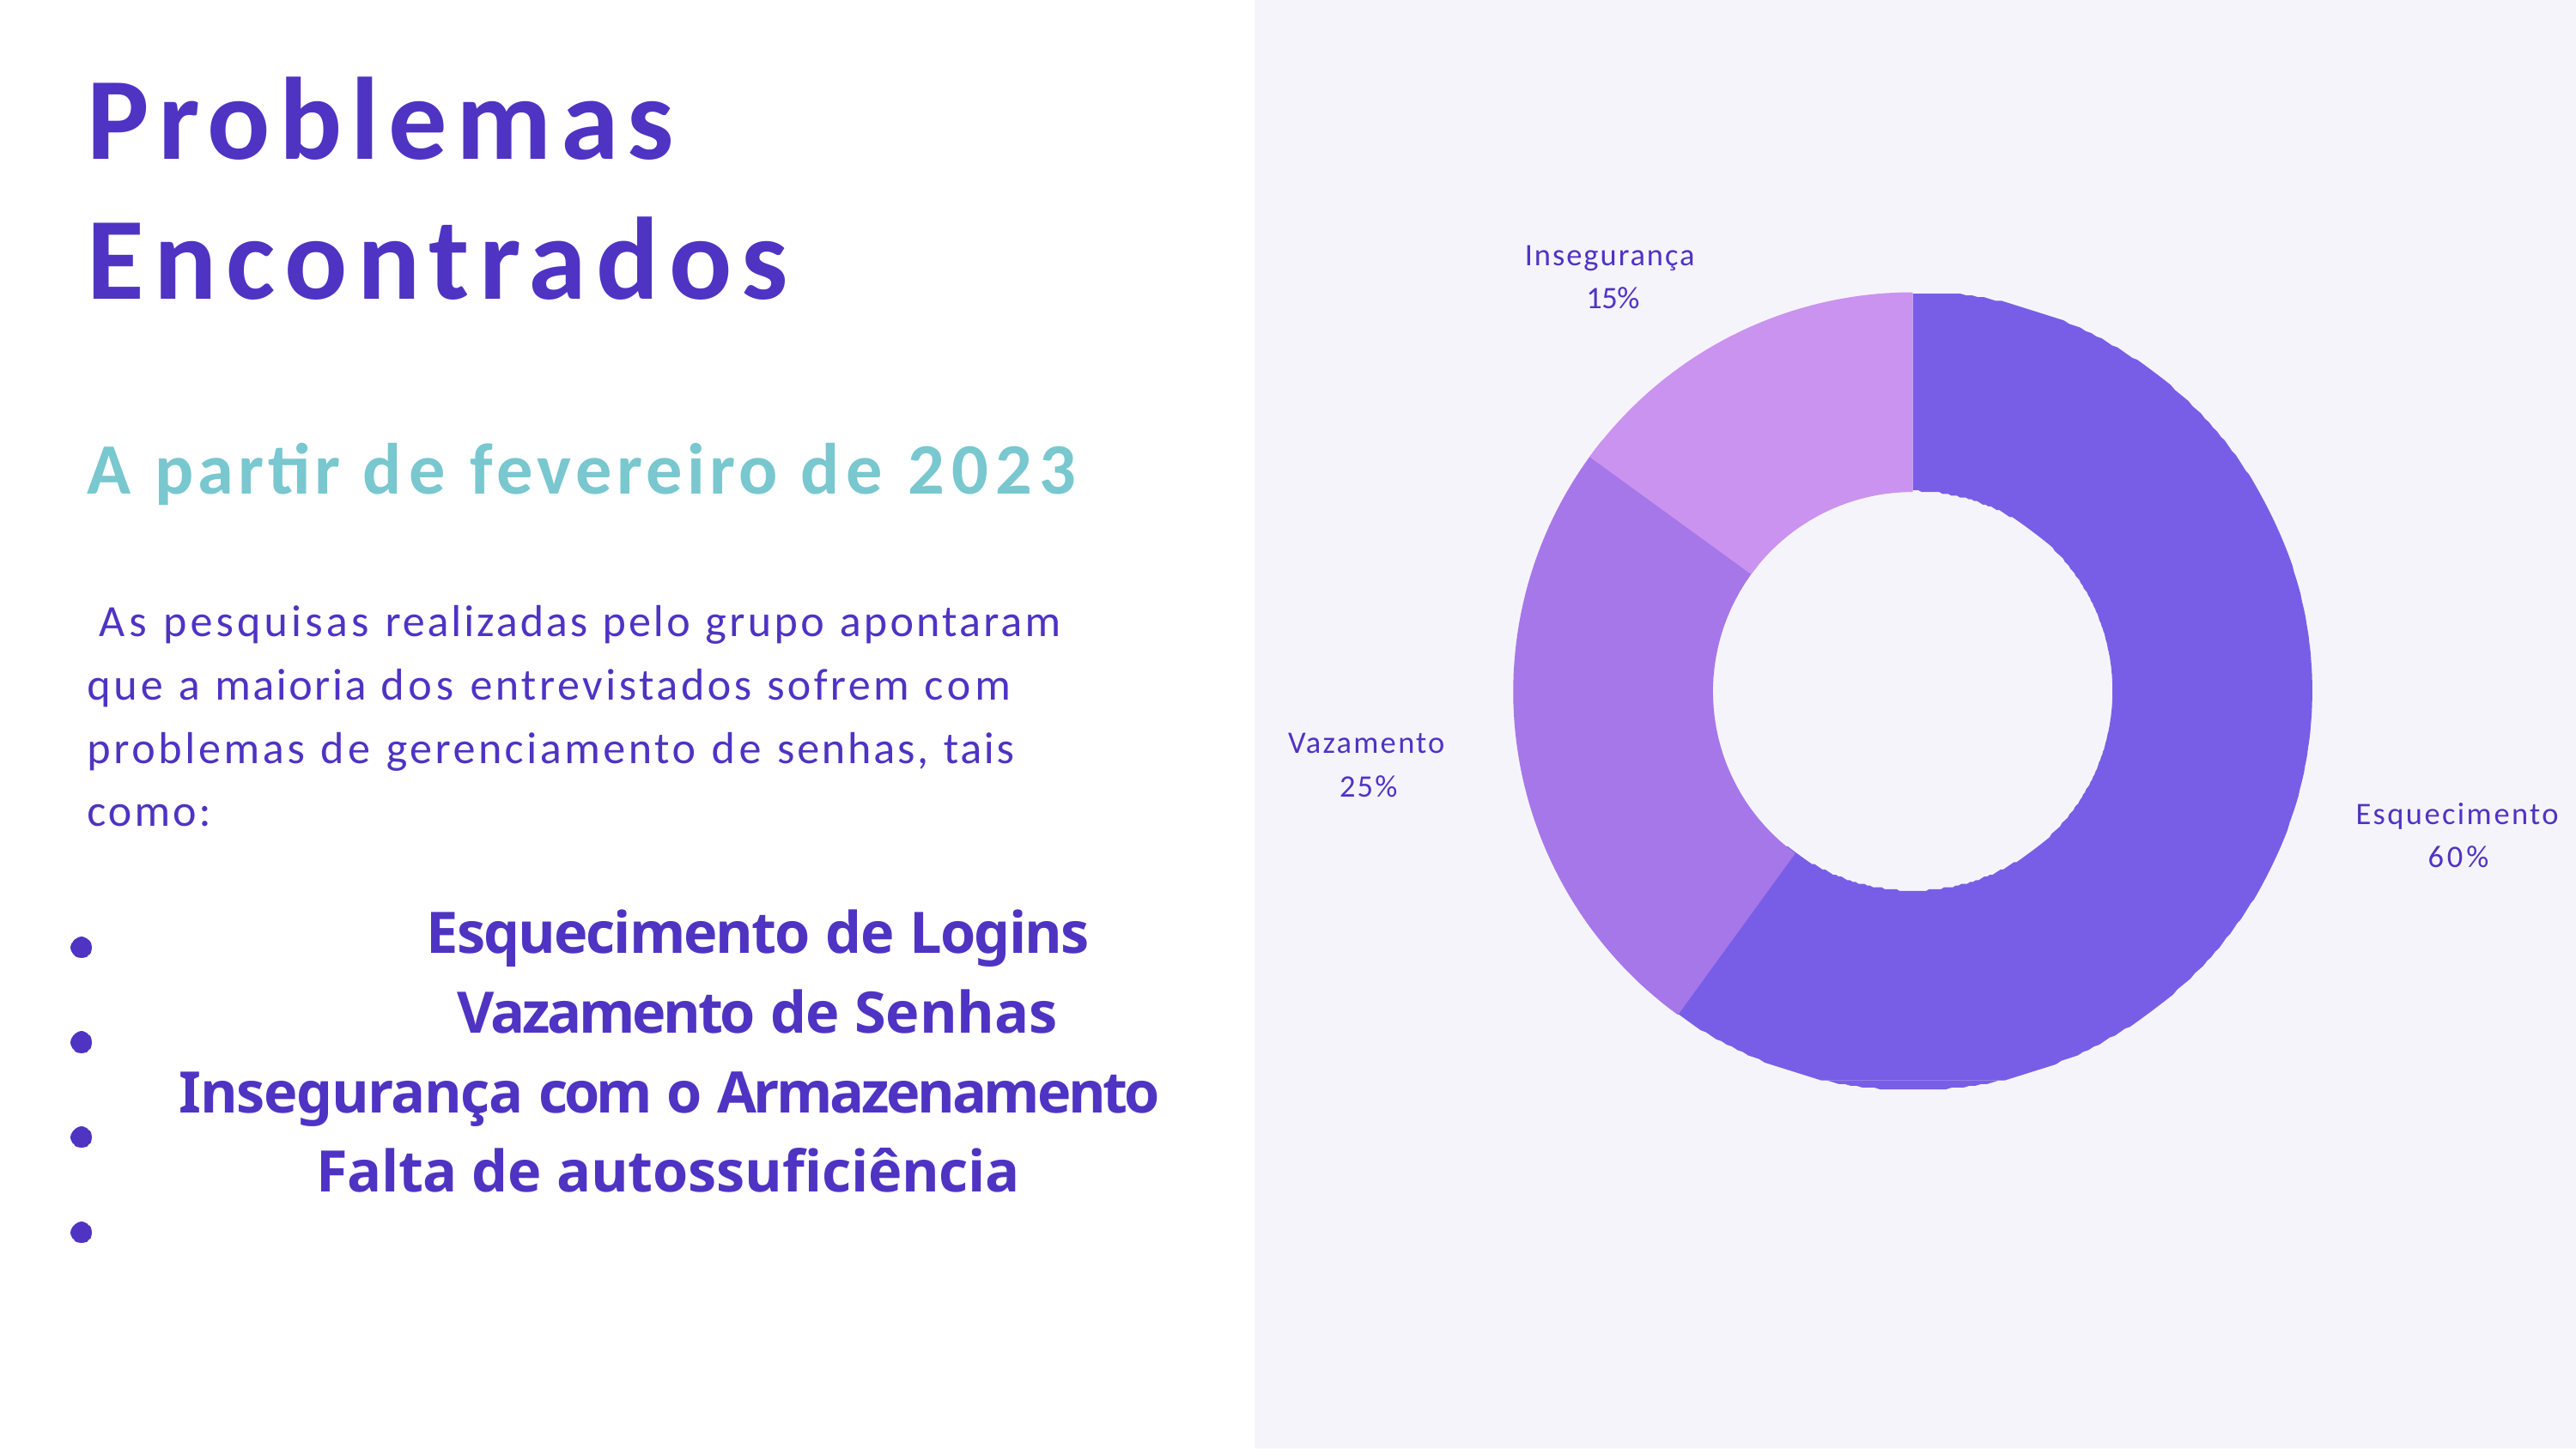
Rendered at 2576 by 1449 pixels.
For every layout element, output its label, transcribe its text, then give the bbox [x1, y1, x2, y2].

text_box [1254, 0, 2576, 1449]
text_box Esquecimento 60% [2354, 785, 2568, 875]
text_box A partir de fevereiro de 2023 As pesquisas realizadas pelo grupo apontaram que a maioria dos entrevistados sofrem com problemas de gerenciamento de senhas, tais como: [85, 419, 1101, 836]
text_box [1513, 292, 2313, 1090]
text_box Vazamento 25% [1285, 714, 1455, 803]
picture [70, 1221, 93, 1243]
picture [70, 936, 93, 958]
picture [70, 1126, 93, 1149]
text_box Esquecimento de Logins Vazamento de Senhas Insegurança com o Armazenamento Falta de autossuficiência [120, 883, 1215, 1204]
text_box Insegurança 15% [1522, 227, 1704, 290]
picture [70, 1031, 93, 1053]
title Problemas Encontrados [85, 39, 812, 323]
